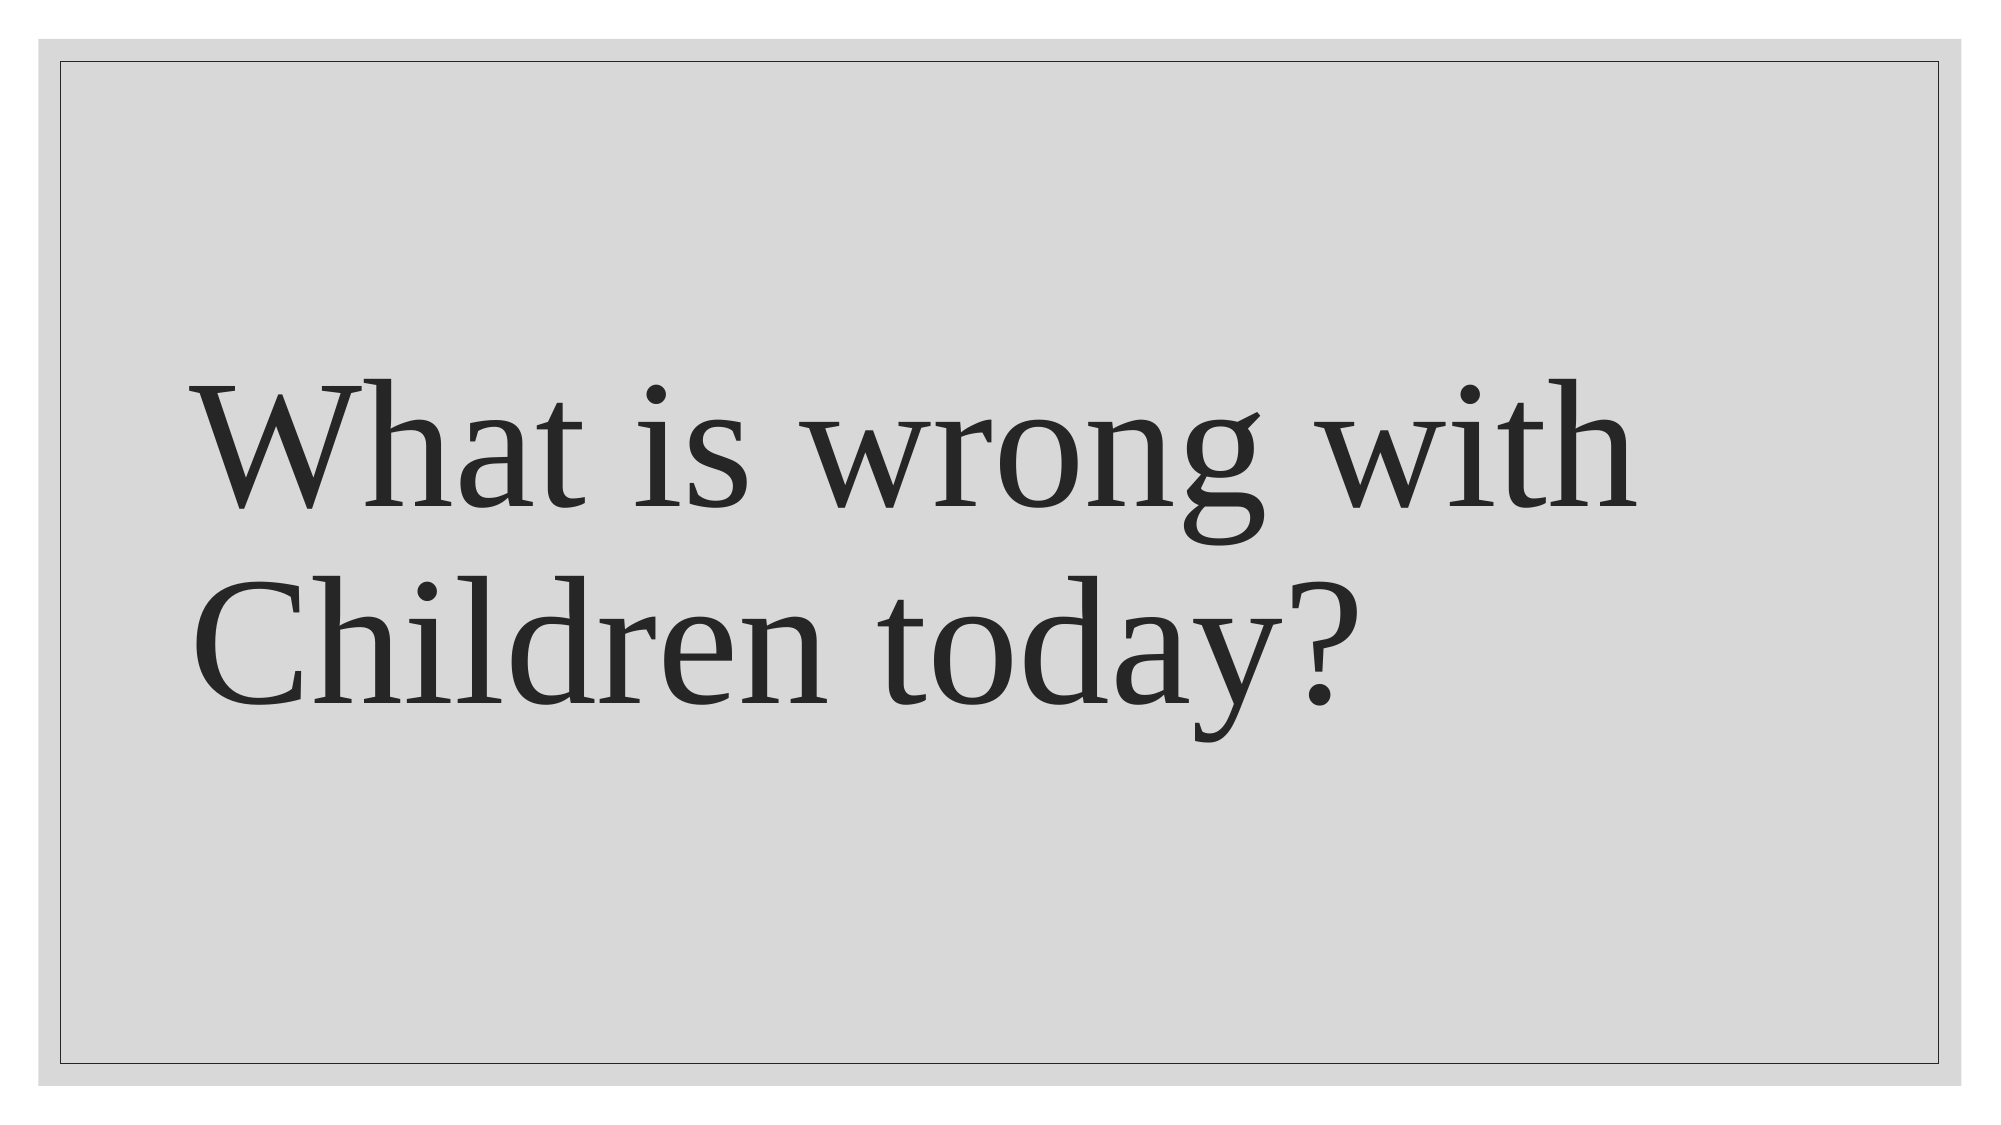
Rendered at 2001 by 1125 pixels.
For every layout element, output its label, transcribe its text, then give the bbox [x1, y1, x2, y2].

text_box What is wrong with Children today? [174, 105, 1825, 986]
